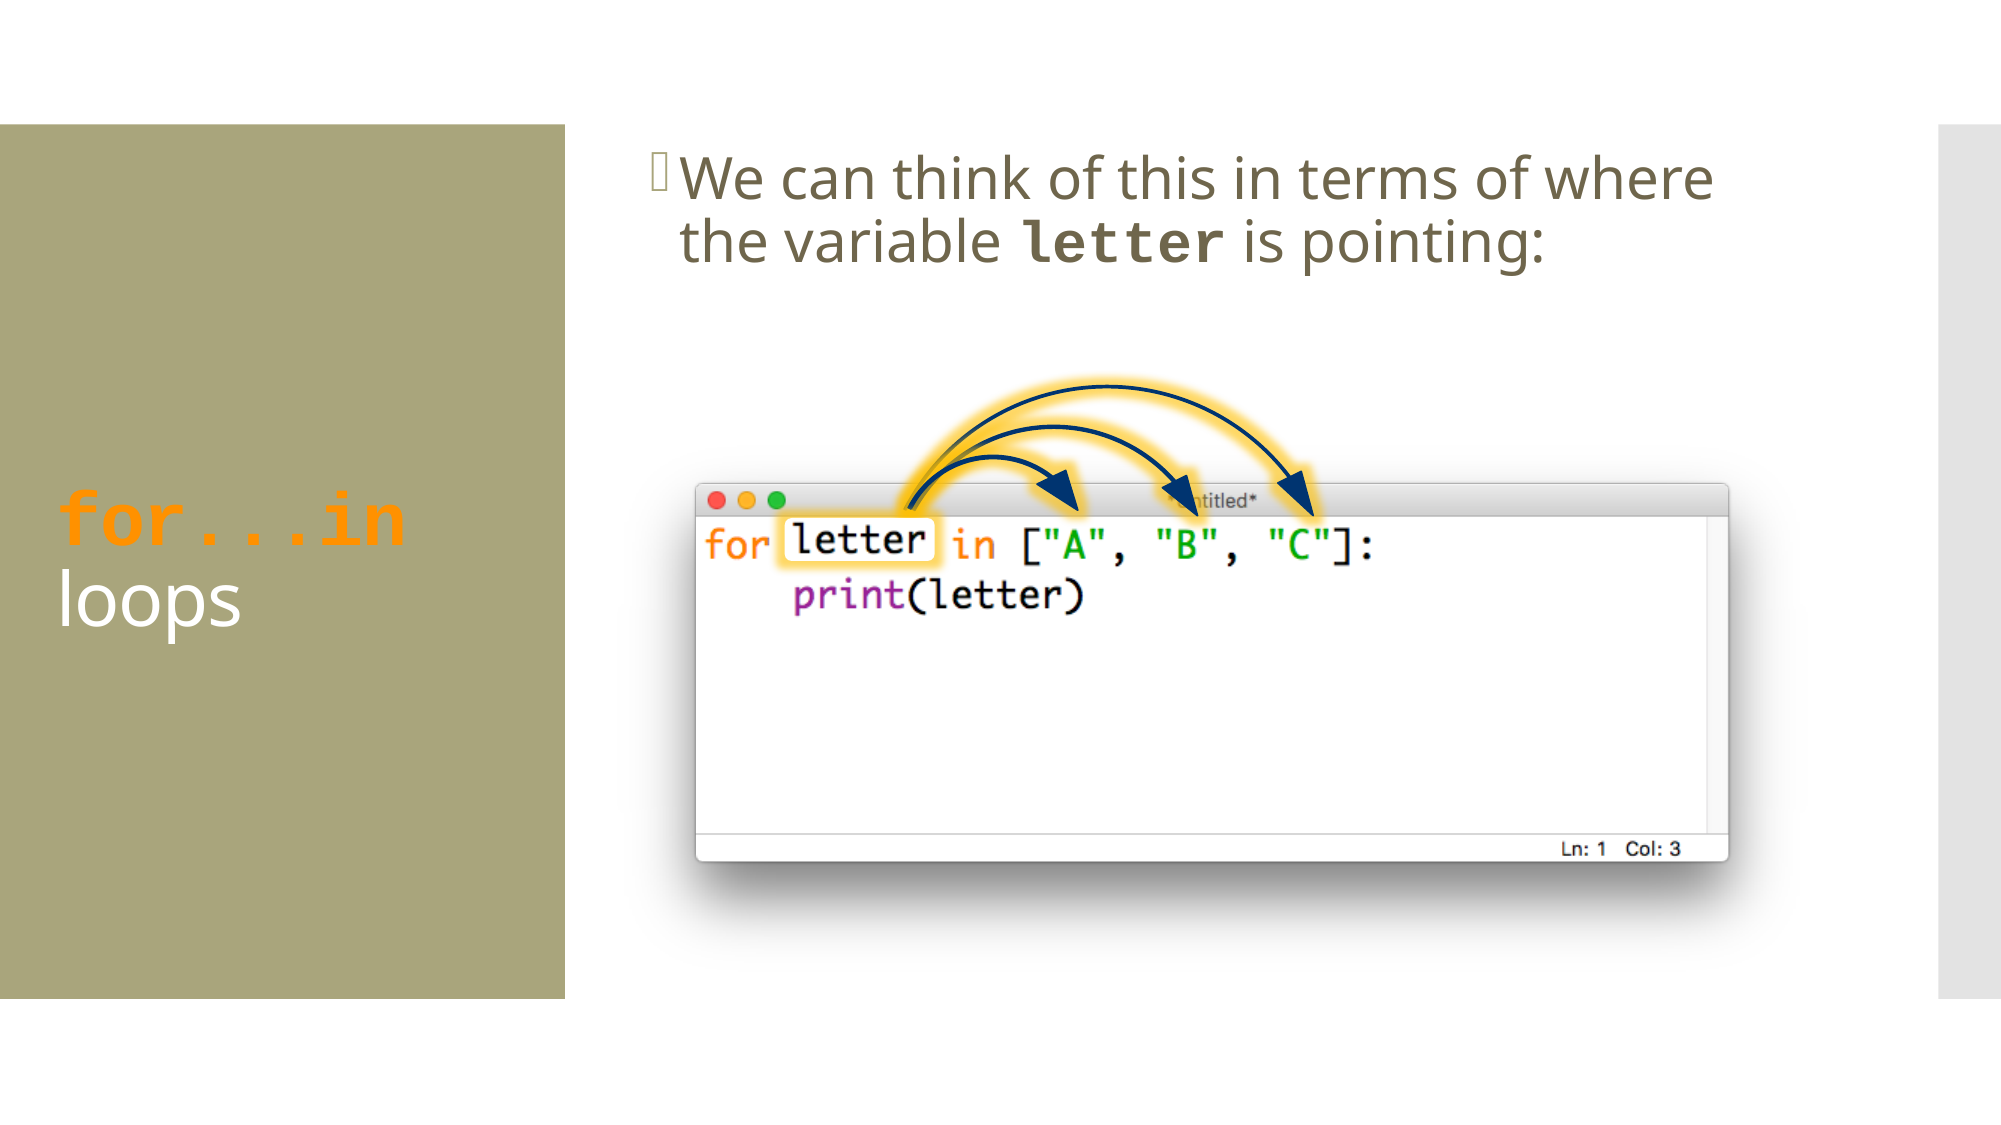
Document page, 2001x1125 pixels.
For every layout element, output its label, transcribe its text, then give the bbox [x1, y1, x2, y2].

text_box [966, 384, 1253, 436]
title for...in loops [41, 184, 525, 940]
list We can think of this in terms of where the variable letter is pointing: [634, 141, 1835, 982]
picture [612, 436, 1813, 982]
text_box [994, 424, 1114, 436]
